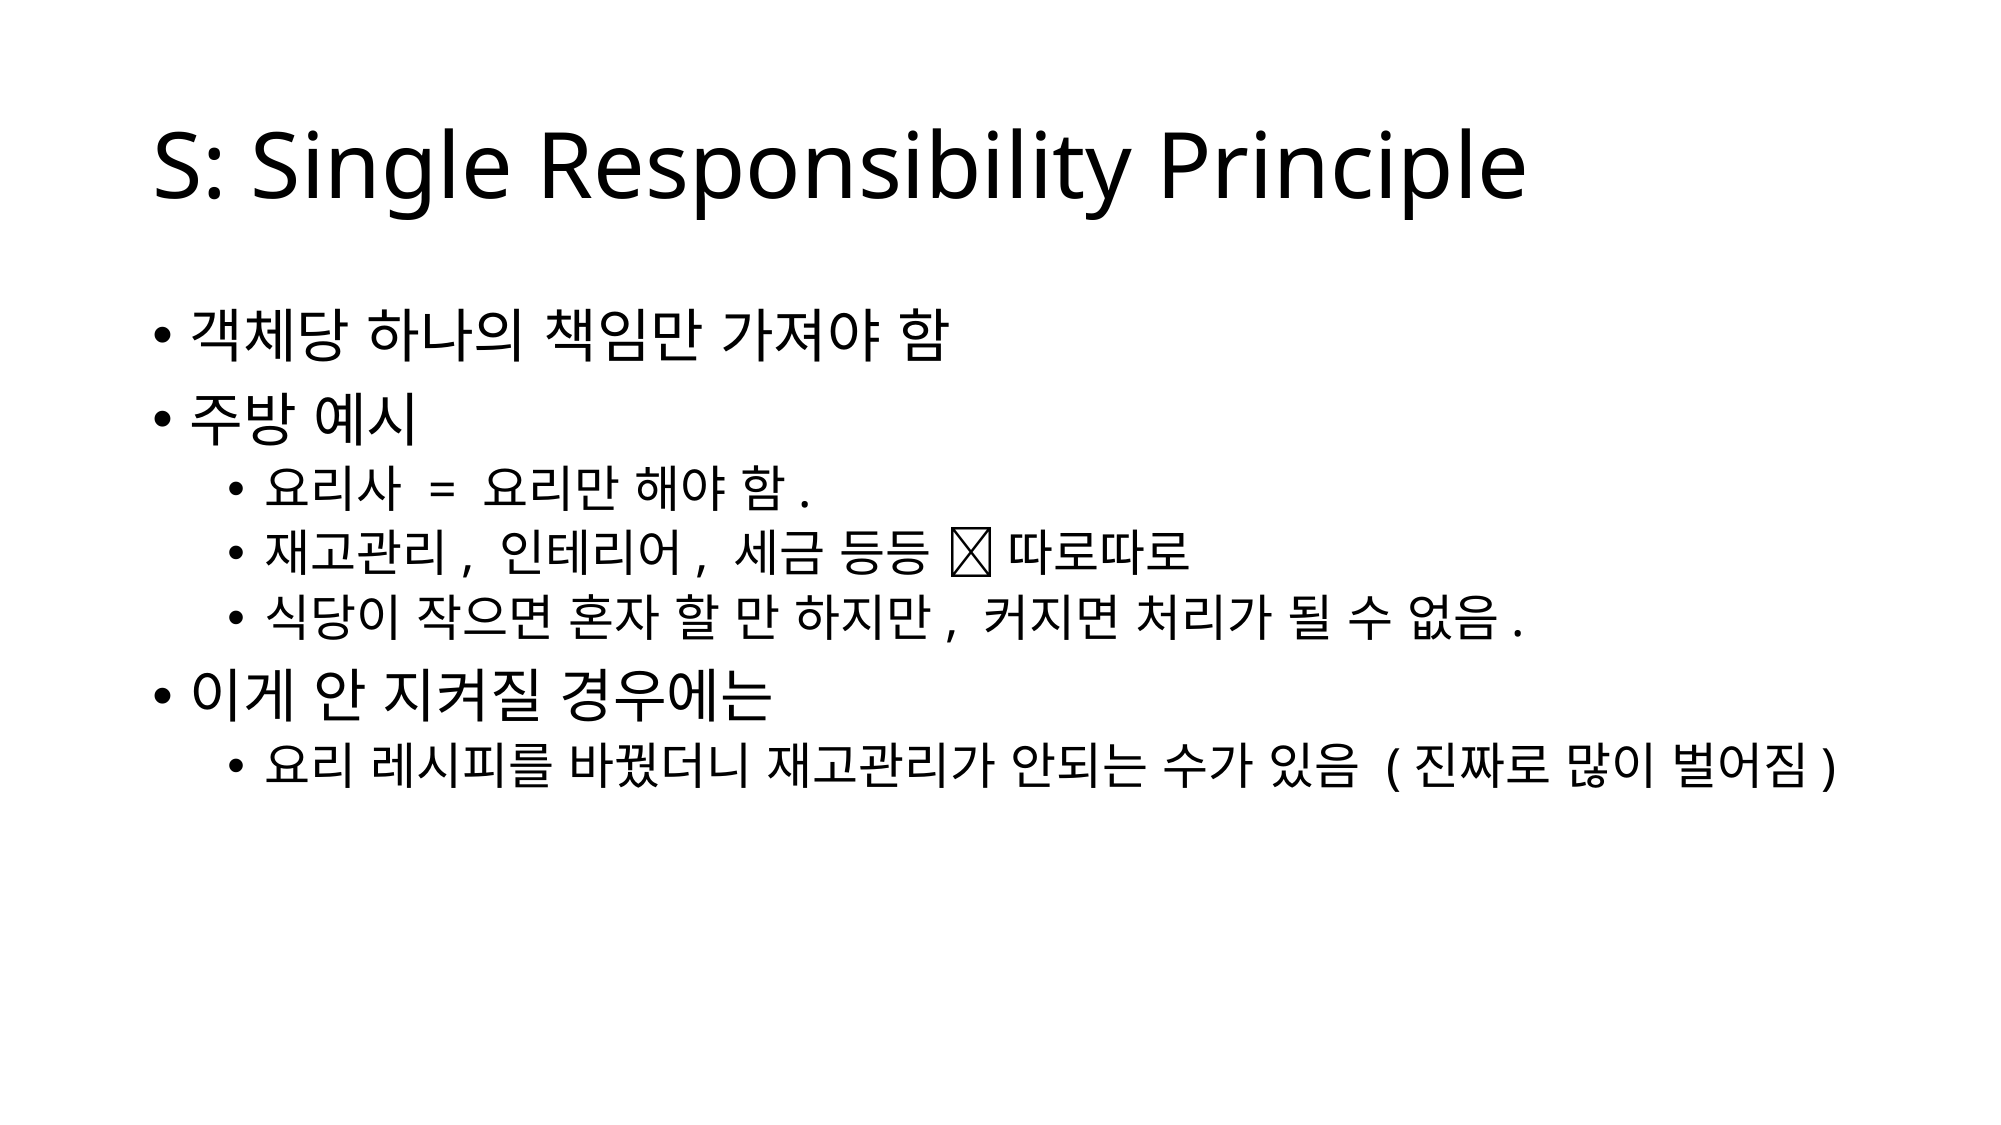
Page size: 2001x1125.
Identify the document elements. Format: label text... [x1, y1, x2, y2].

list 객체당 하나의 책임만 가져야 함 주방 예시 요리사 = 요리만 해야 함. 재고관리, 인테리어, 세금 등등  따로따로 식당이 작으면 혼자 할 만 하지만, 커지면 처리가 될 수 없음. 이게 안 지켜질 경우에는 요리 레시피를 바꿨더니 재고관리가 안되는 수가 있음 (진짜로 많이 벌어짐) [137, 299, 1863, 1014]
title S: Single Responsibility Principle [137, 59, 1863, 278]
